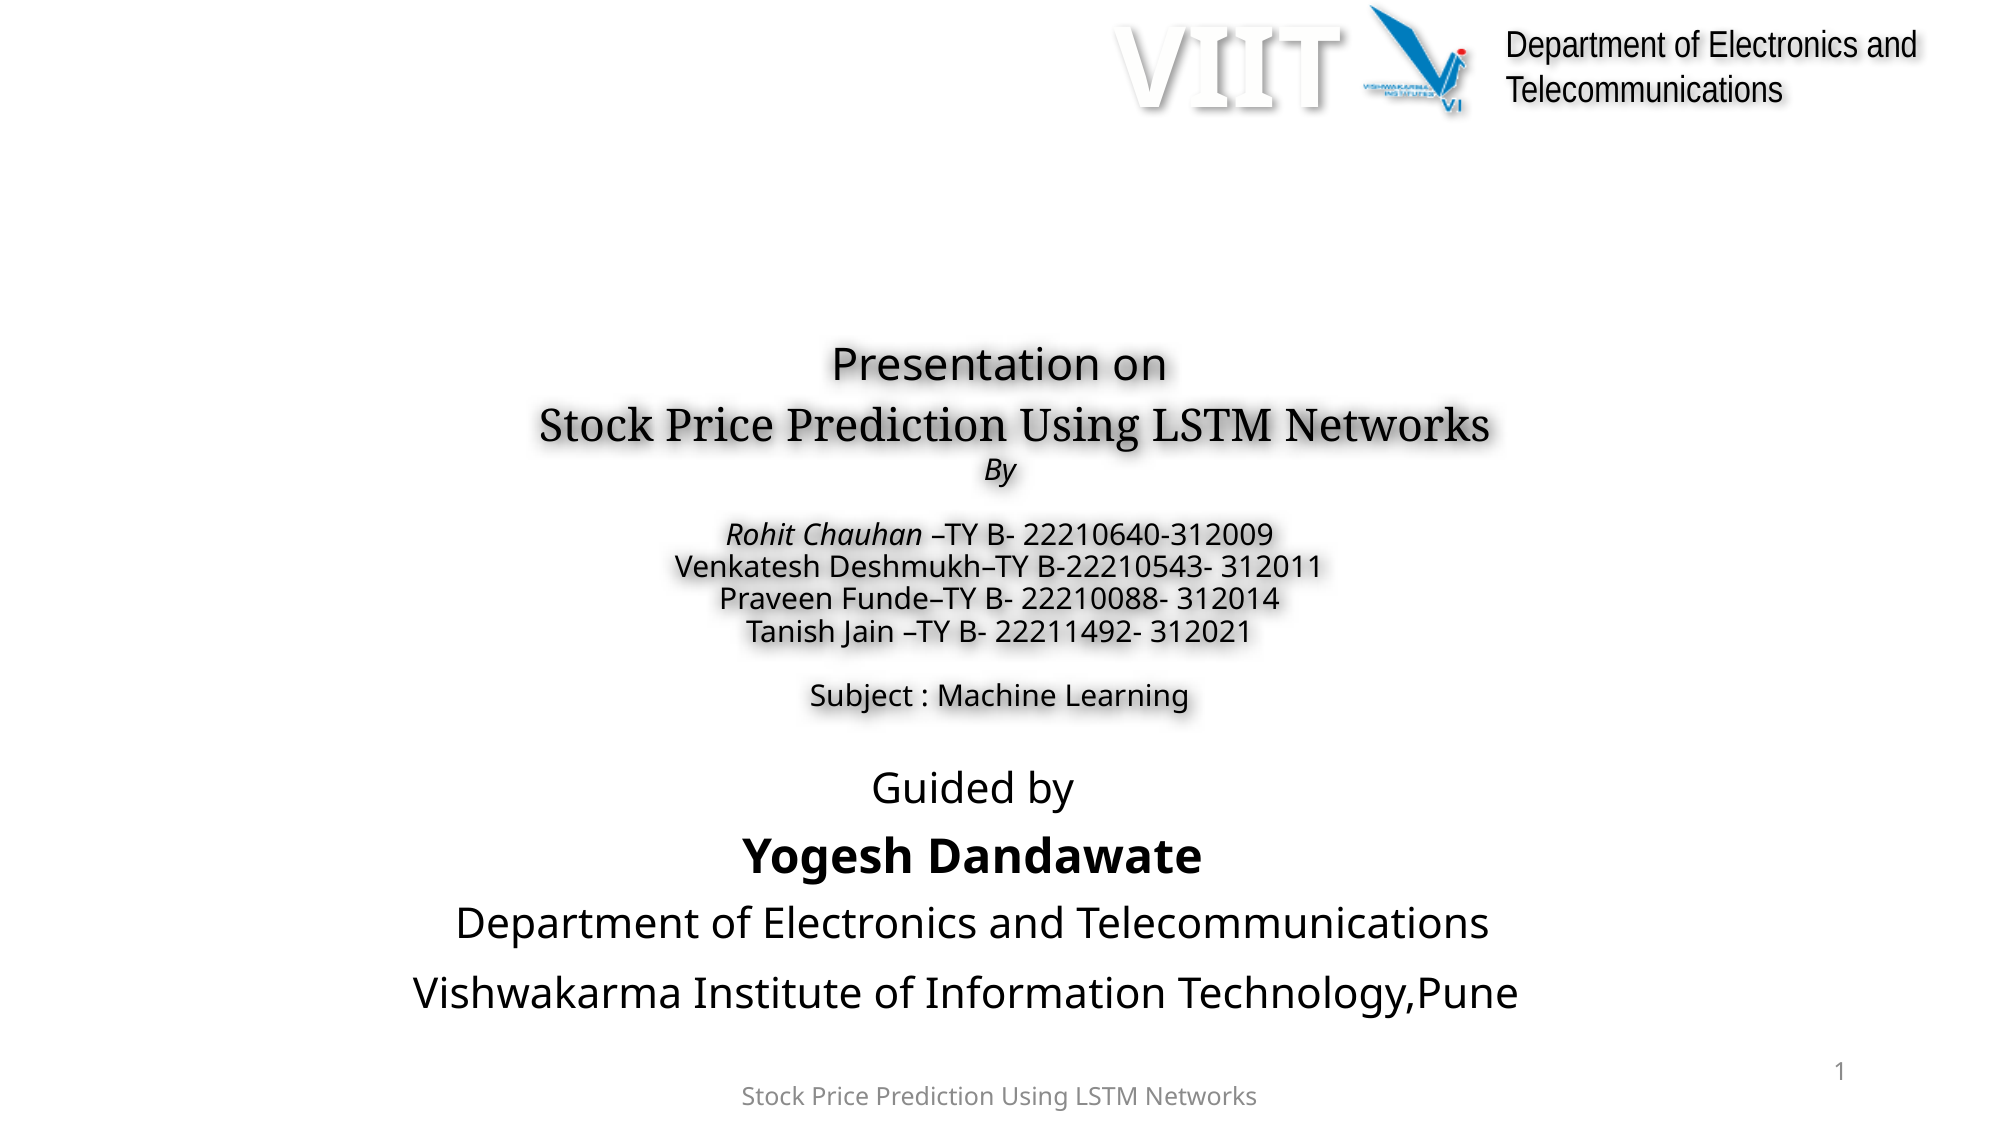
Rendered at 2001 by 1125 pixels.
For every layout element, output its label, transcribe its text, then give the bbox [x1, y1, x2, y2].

title Presentation on Stock Price Prediction Using LSTM Networks By Rohit Chauhan –TY B- 22210640-312009 Venkatesh Deshmukh–TY B-22210543- 312011 Praveen Funde–TY B- 22210088- 312014 Tanish Jain –TY B- 22211492- 312021 Subject : Machine Learning [249, 329, 1750, 721]
picture [1362, 4, 1488, 114]
subtitle Guided by Yogesh Dandawate Department of Electronics and Telecommunications Vishwakarma Institute of Information Technology,Pune [329, 687, 1616, 1028]
slide_number 1 [1412, 1042, 1863, 1103]
footer Stock Price Prediction Using LSTM Networks [662, 1075, 1338, 1125]
